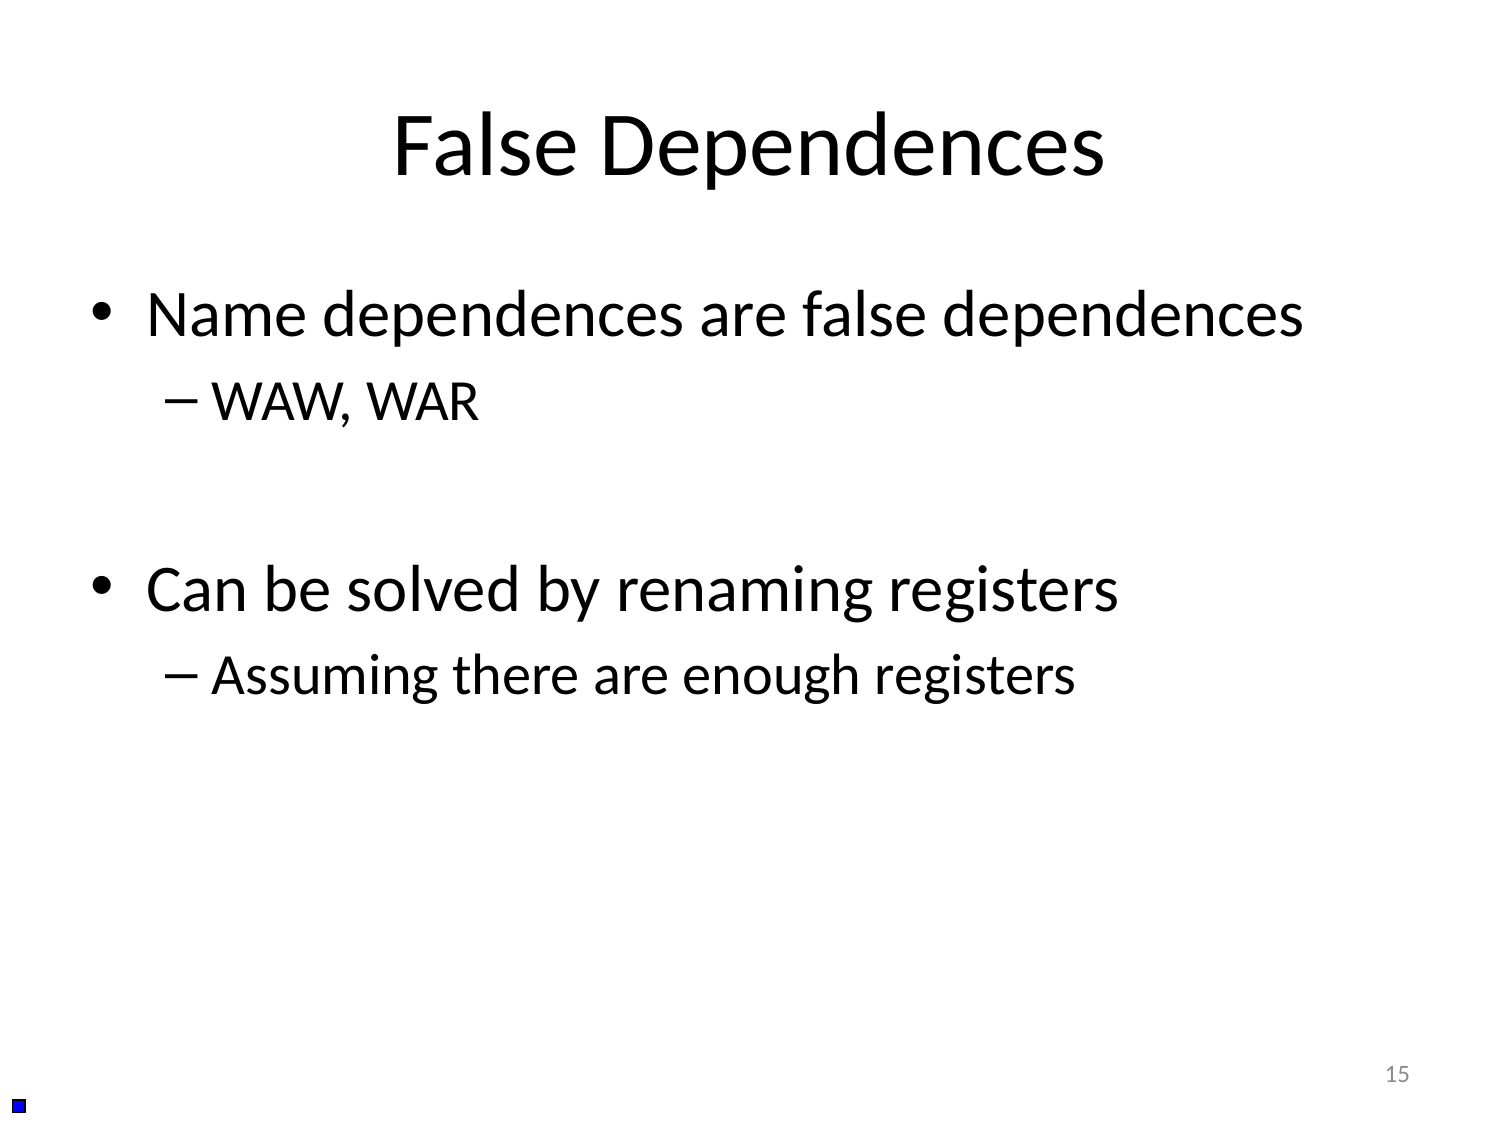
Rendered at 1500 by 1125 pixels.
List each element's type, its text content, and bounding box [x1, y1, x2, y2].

title False Dependences [75, 45, 1425, 233]
list Name dependences are false dependences WAW, WAR Can be solved by renaming registers Assuming there are enough registers [75, 262, 1425, 1005]
slide_number 15 [1074, 1042, 1425, 1103]
text_box [12, 1099, 25, 1113]
